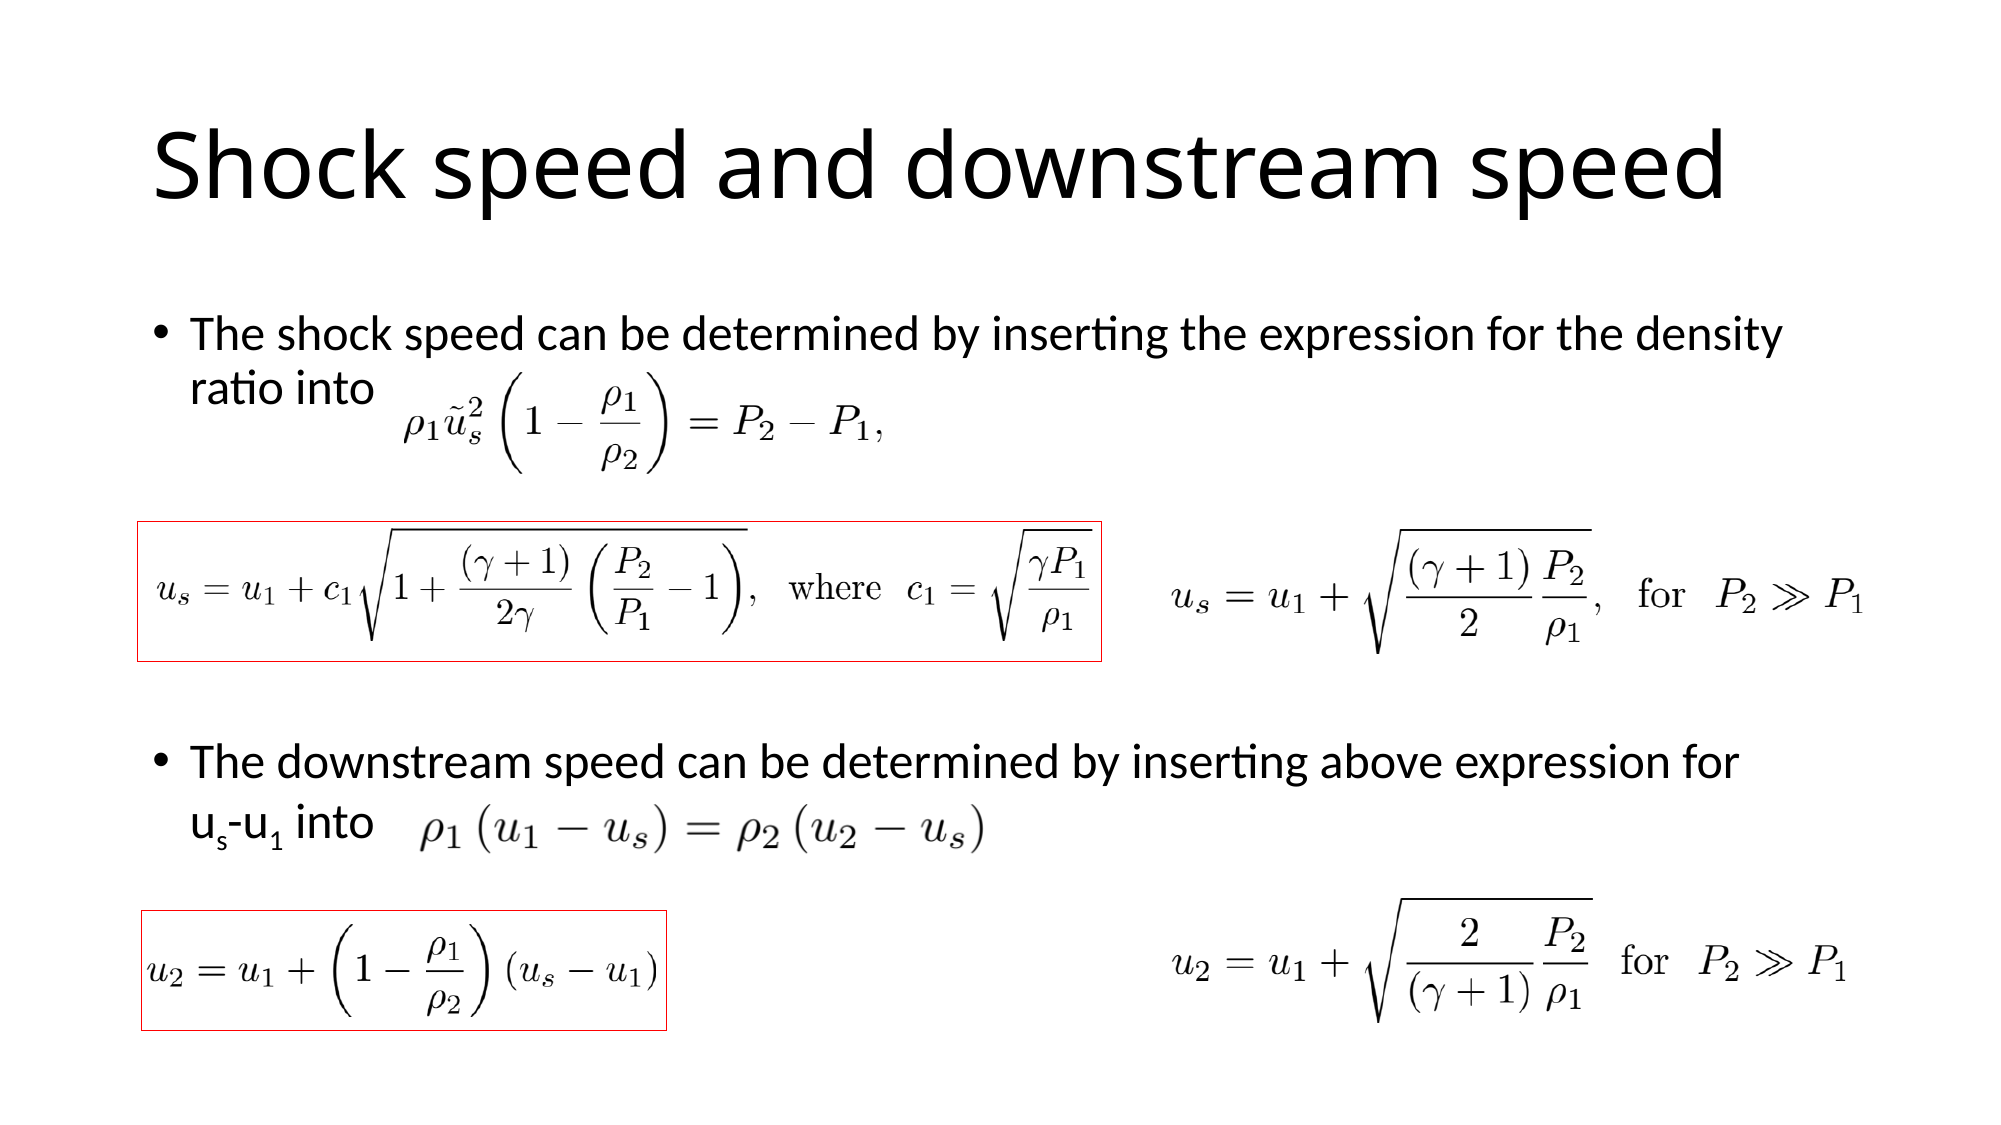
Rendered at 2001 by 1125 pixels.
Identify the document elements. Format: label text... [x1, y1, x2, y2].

picture [404, 372, 893, 483]
picture [1171, 529, 1863, 654]
picture [141, 910, 667, 1031]
list The shock speed can be determined by inserting the expression for the density ratio into The downstream speed can be determined by inserting above expression for us-u1 into [137, 299, 1863, 1014]
picture [1171, 898, 1846, 1023]
picture [137, 521, 1102, 662]
picture [404, 803, 996, 875]
title Shock speed and downstream speed [137, 59, 1863, 278]
